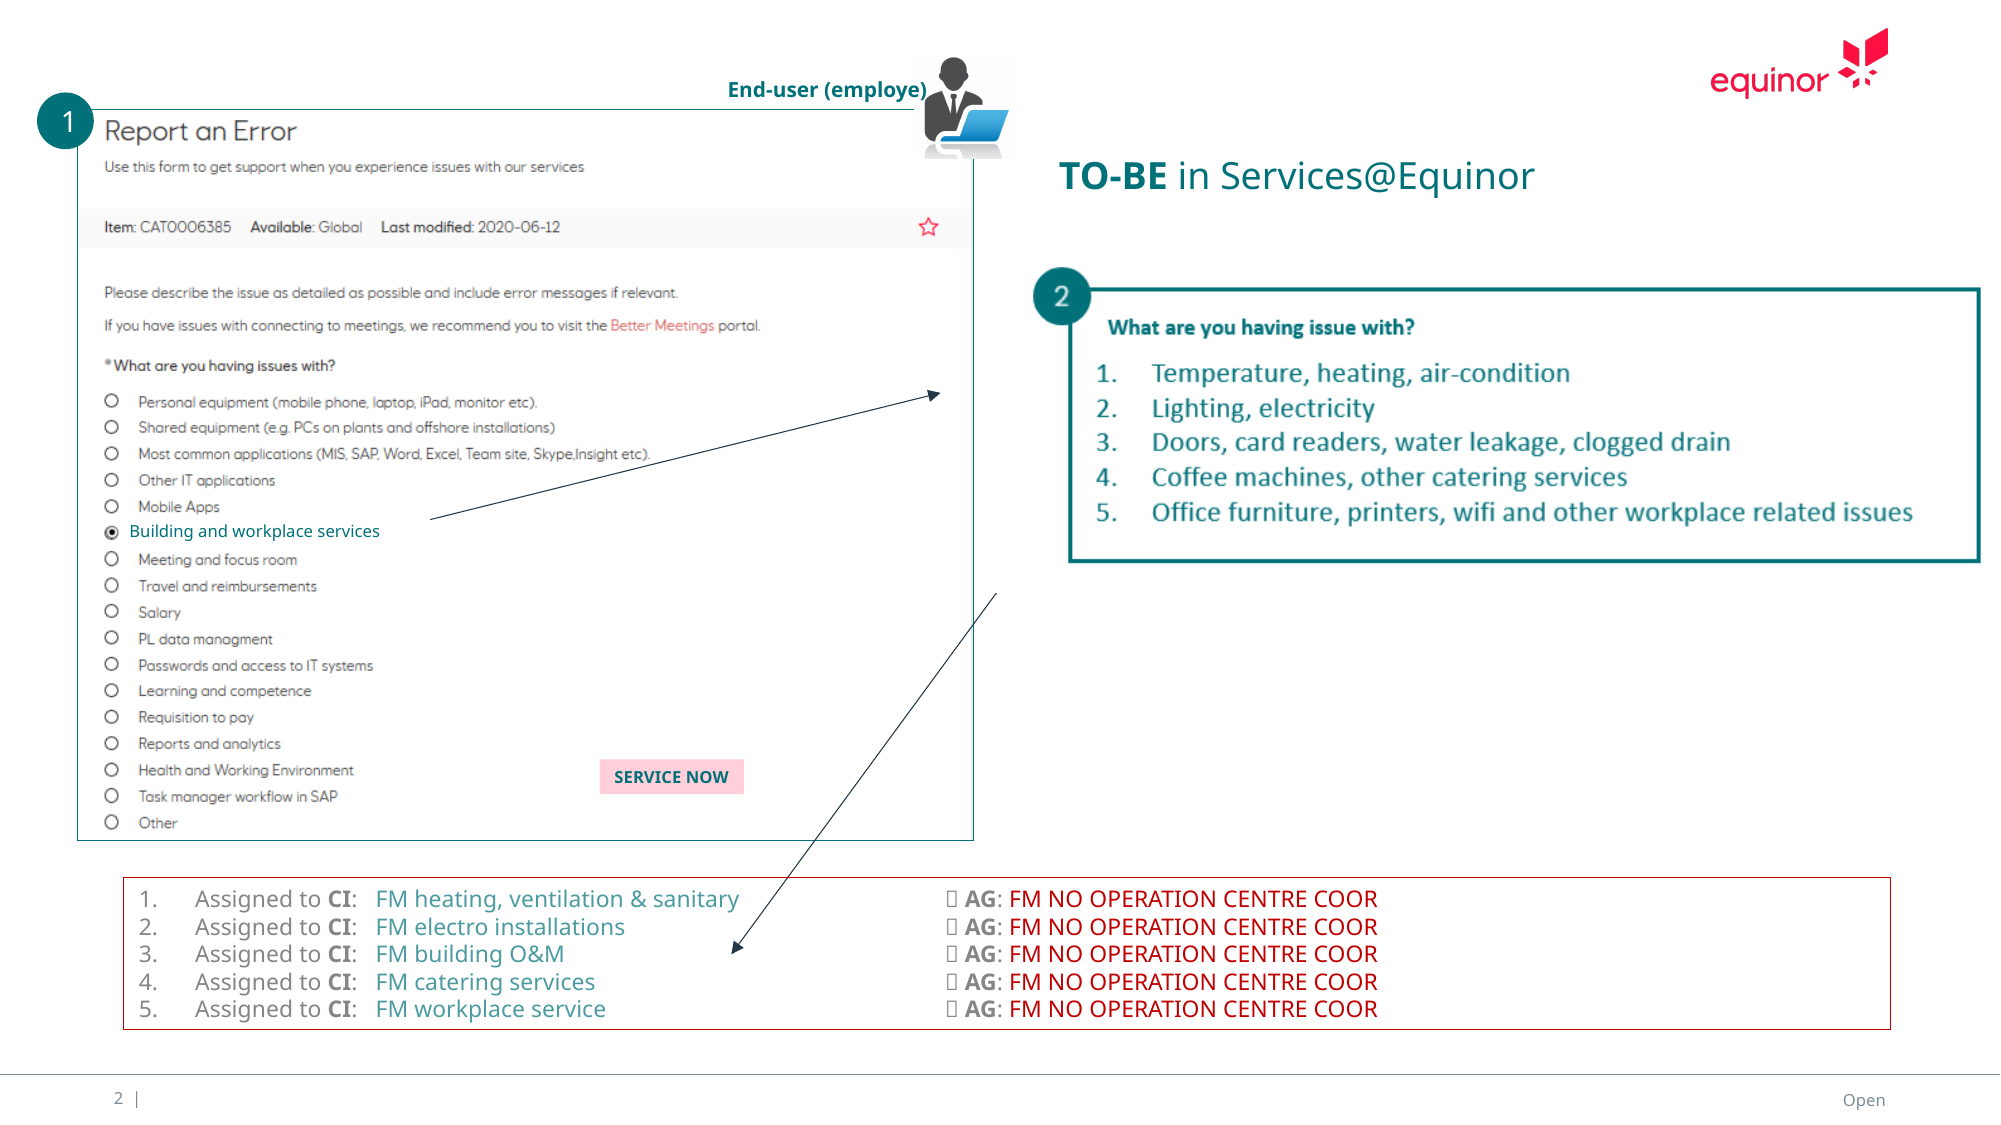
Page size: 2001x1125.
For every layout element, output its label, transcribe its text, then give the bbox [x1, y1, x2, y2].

text_box End-user (employe) [713, 68, 914, 109]
text_box 1 [37, 92, 92, 150]
picture [982, 247, 2000, 593]
slide_number 2 | [114, 1082, 155, 1118]
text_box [430, 392, 941, 520]
picture [77, 54, 1019, 841]
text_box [731, 439, 1109, 955]
text_box TO-BE in Services@Equinor [1044, 145, 1551, 205]
picture [1711, 28, 1888, 99]
text_box Assigned to CI: FM heating, ventilation & sanitary  AG: FM NO OPERATION CENTRE COOR Assigned to CI: FM electro installations  AG: FM NO OPERATION CENTRE COOR Assigned to CI: FM building O&M  AG: FM NO OPERATION CENTRE COOR Assigned to CI: FM catering services  AG: FM NO OPERATION CENTRE COOR Assigned to CI: FM workplace service  AG: FM NO OPERATION CENTRE COOR [123, 877, 1891, 1030]
